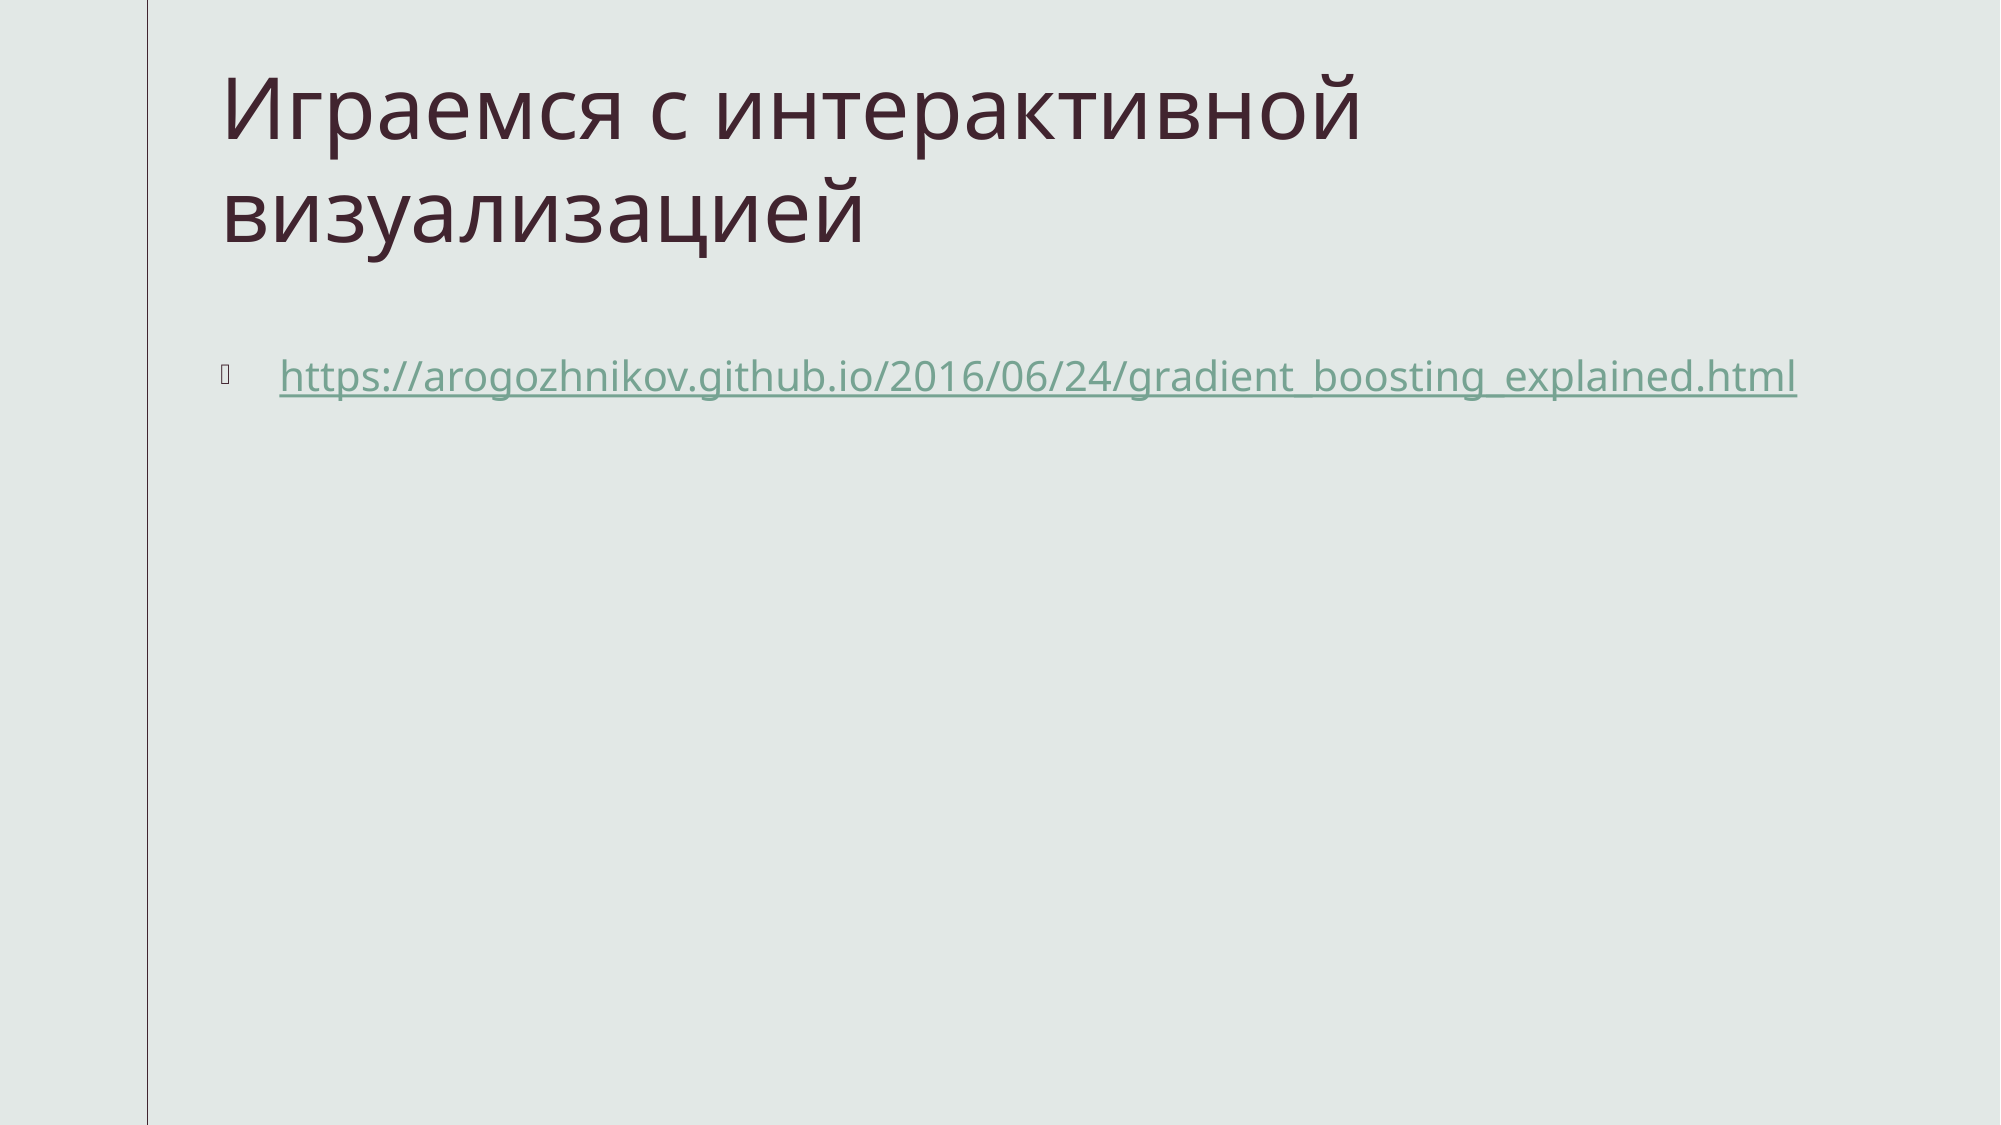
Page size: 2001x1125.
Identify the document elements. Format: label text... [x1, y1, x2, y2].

title Играемся с интерактивной визуализацией [220, 53, 1928, 262]
list https://arogozhnikov.github.io/2016/06/24/gradient_boosting_explained.html [220, 338, 1928, 1053]
